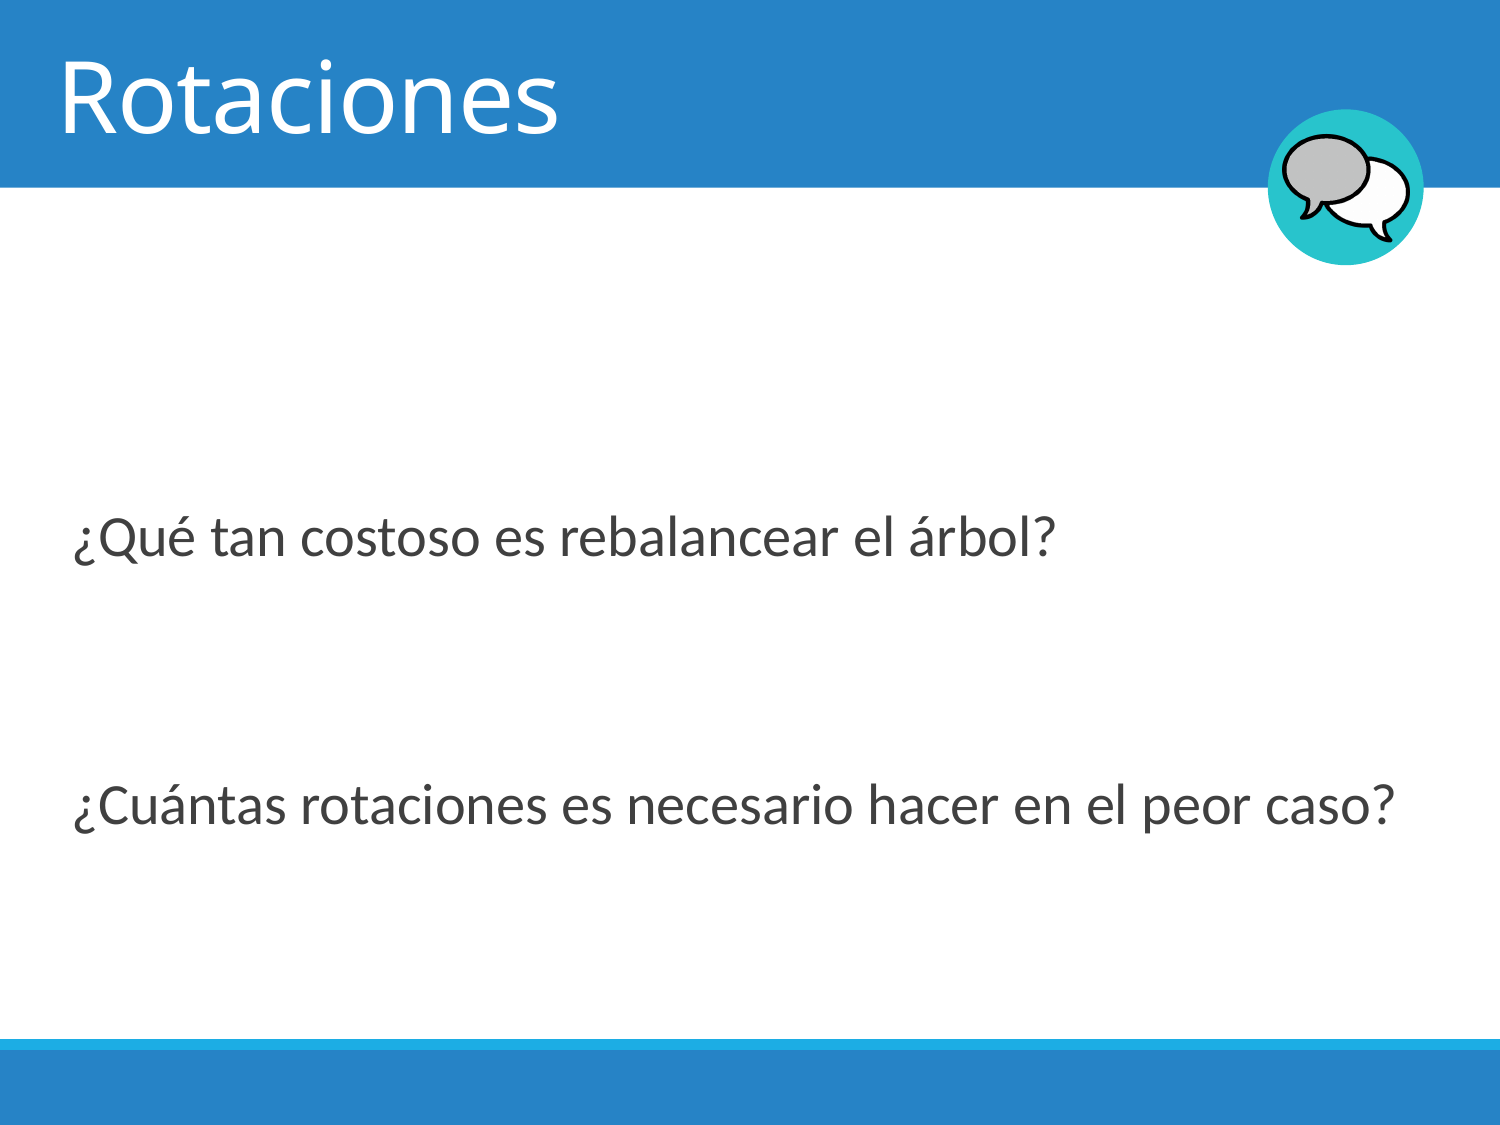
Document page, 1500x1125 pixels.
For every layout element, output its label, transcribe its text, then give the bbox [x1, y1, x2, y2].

title Rotaciones [41, 0, 1459, 188]
picture [1282, 188, 1410, 252]
list ¿Qué tan costoso es rebalancear el árbol? ¿Cuántas rotaciones es necesario hacer en el peor caso? [41, 299, 1459, 1001]
